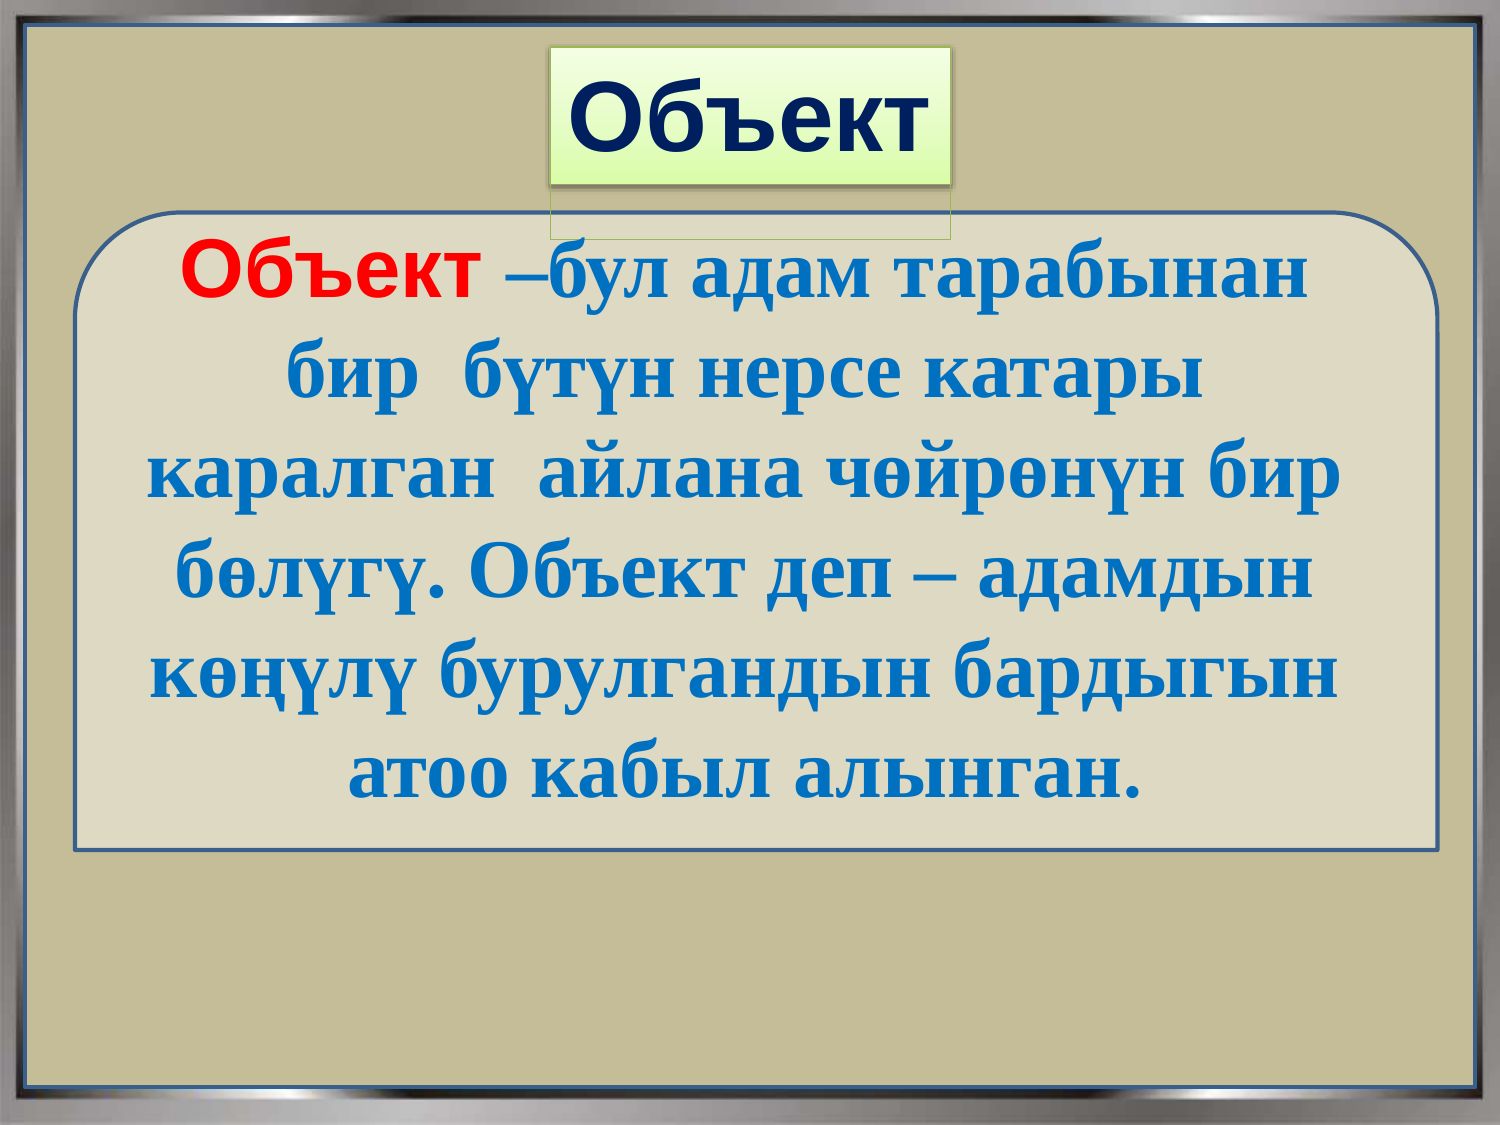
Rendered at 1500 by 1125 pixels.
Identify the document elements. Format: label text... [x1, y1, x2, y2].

text_box Объект –бул адам тарабынан бир бүтүн нерсе катары каралган айлана чөйрөнүн бир бөлүгү. Объект деп – адамдын көңүлү бурулгандын бардыгын атоо кабыл алынган. [108, 212, 1380, 815]
text_box [500, 20, 1001, 212]
text_box [72, 222, 1440, 853]
title Объект [550, 46, 951, 212]
text_box [23, 23, 1477, 1089]
picture [0, 0, 1500, 1125]
